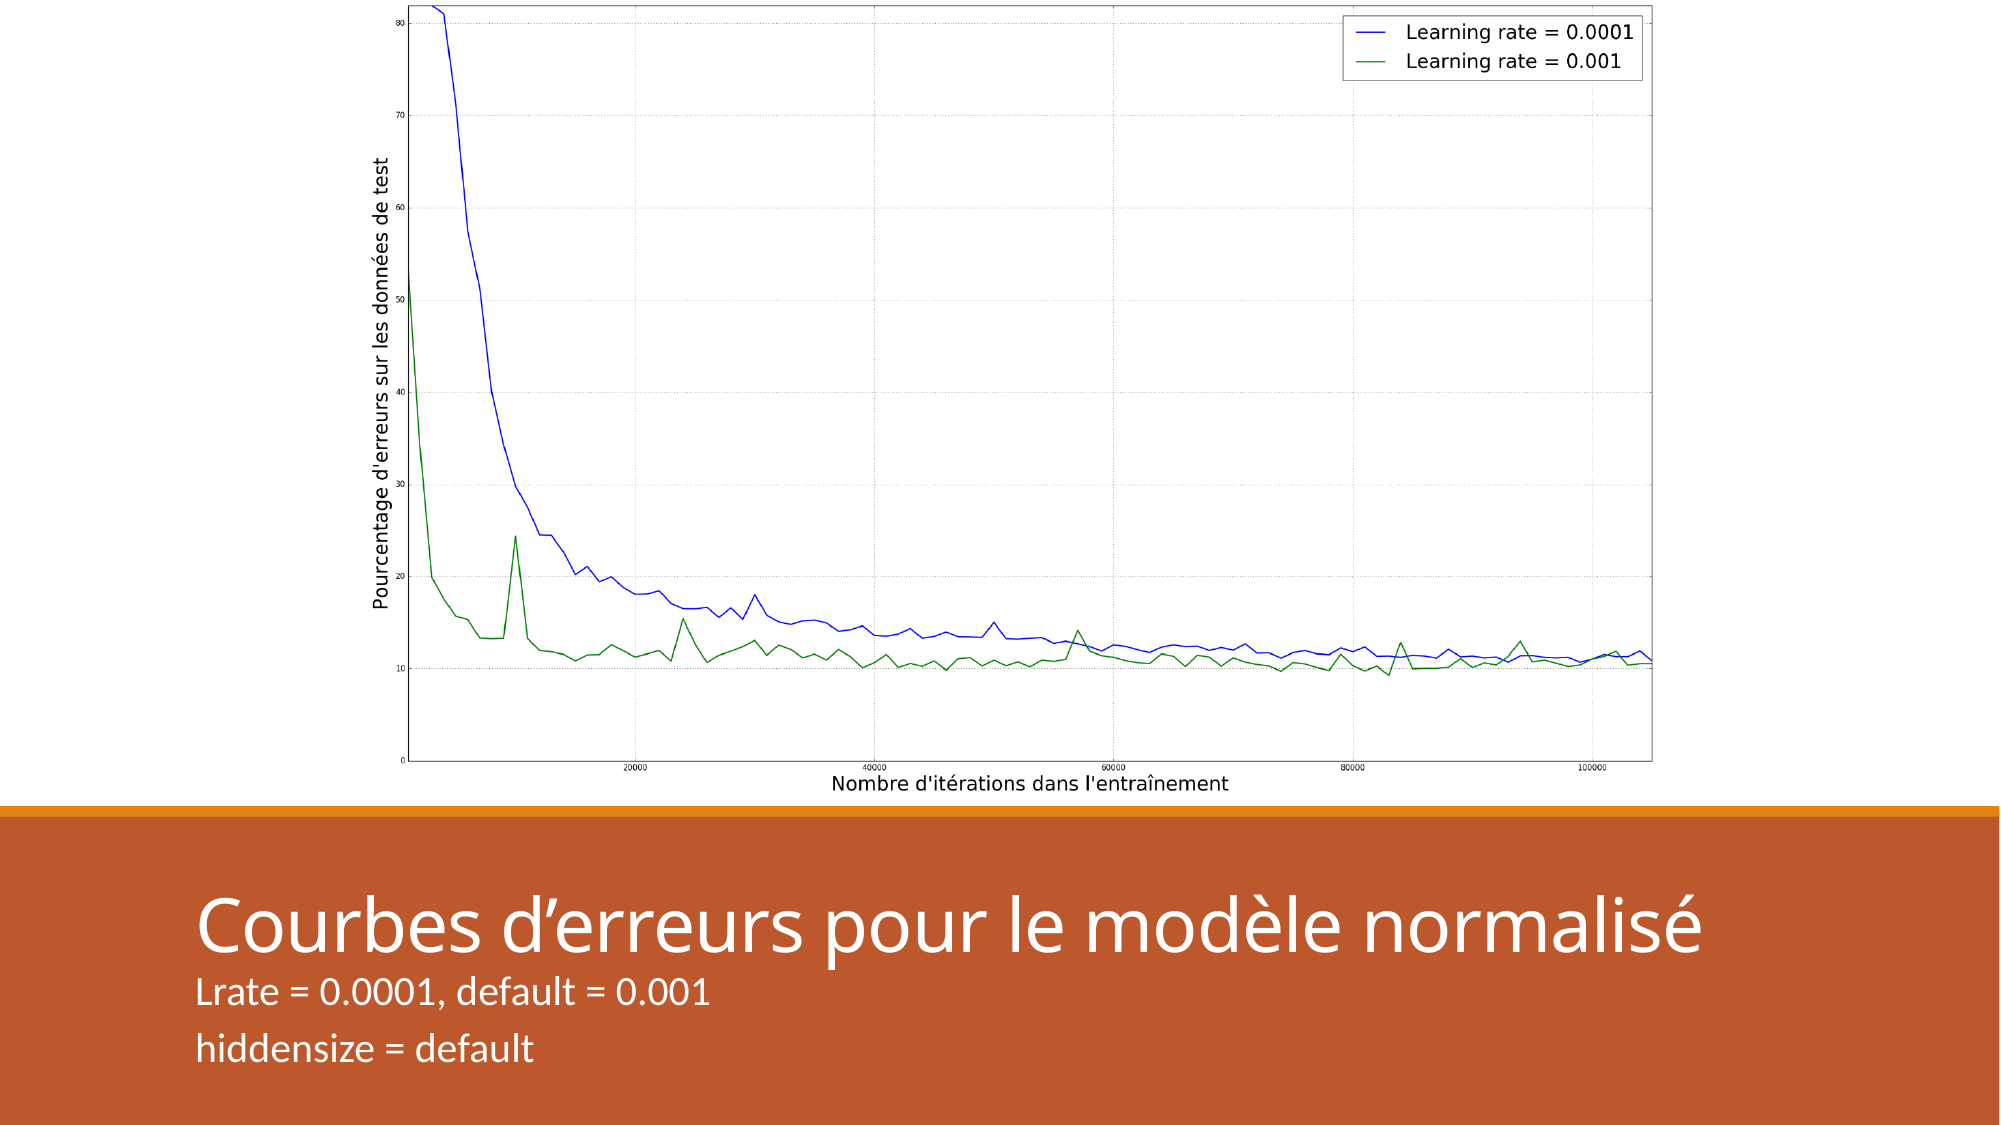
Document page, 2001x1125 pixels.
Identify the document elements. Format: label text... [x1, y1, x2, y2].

picture [207, 0, 1812, 801]
list Lrate = 0.0001, default = 0.001 hiddensize = default [180, 968, 1839, 1103]
title Courbes d’erreurs pour le modèle normalisé [180, 832, 1957, 968]
